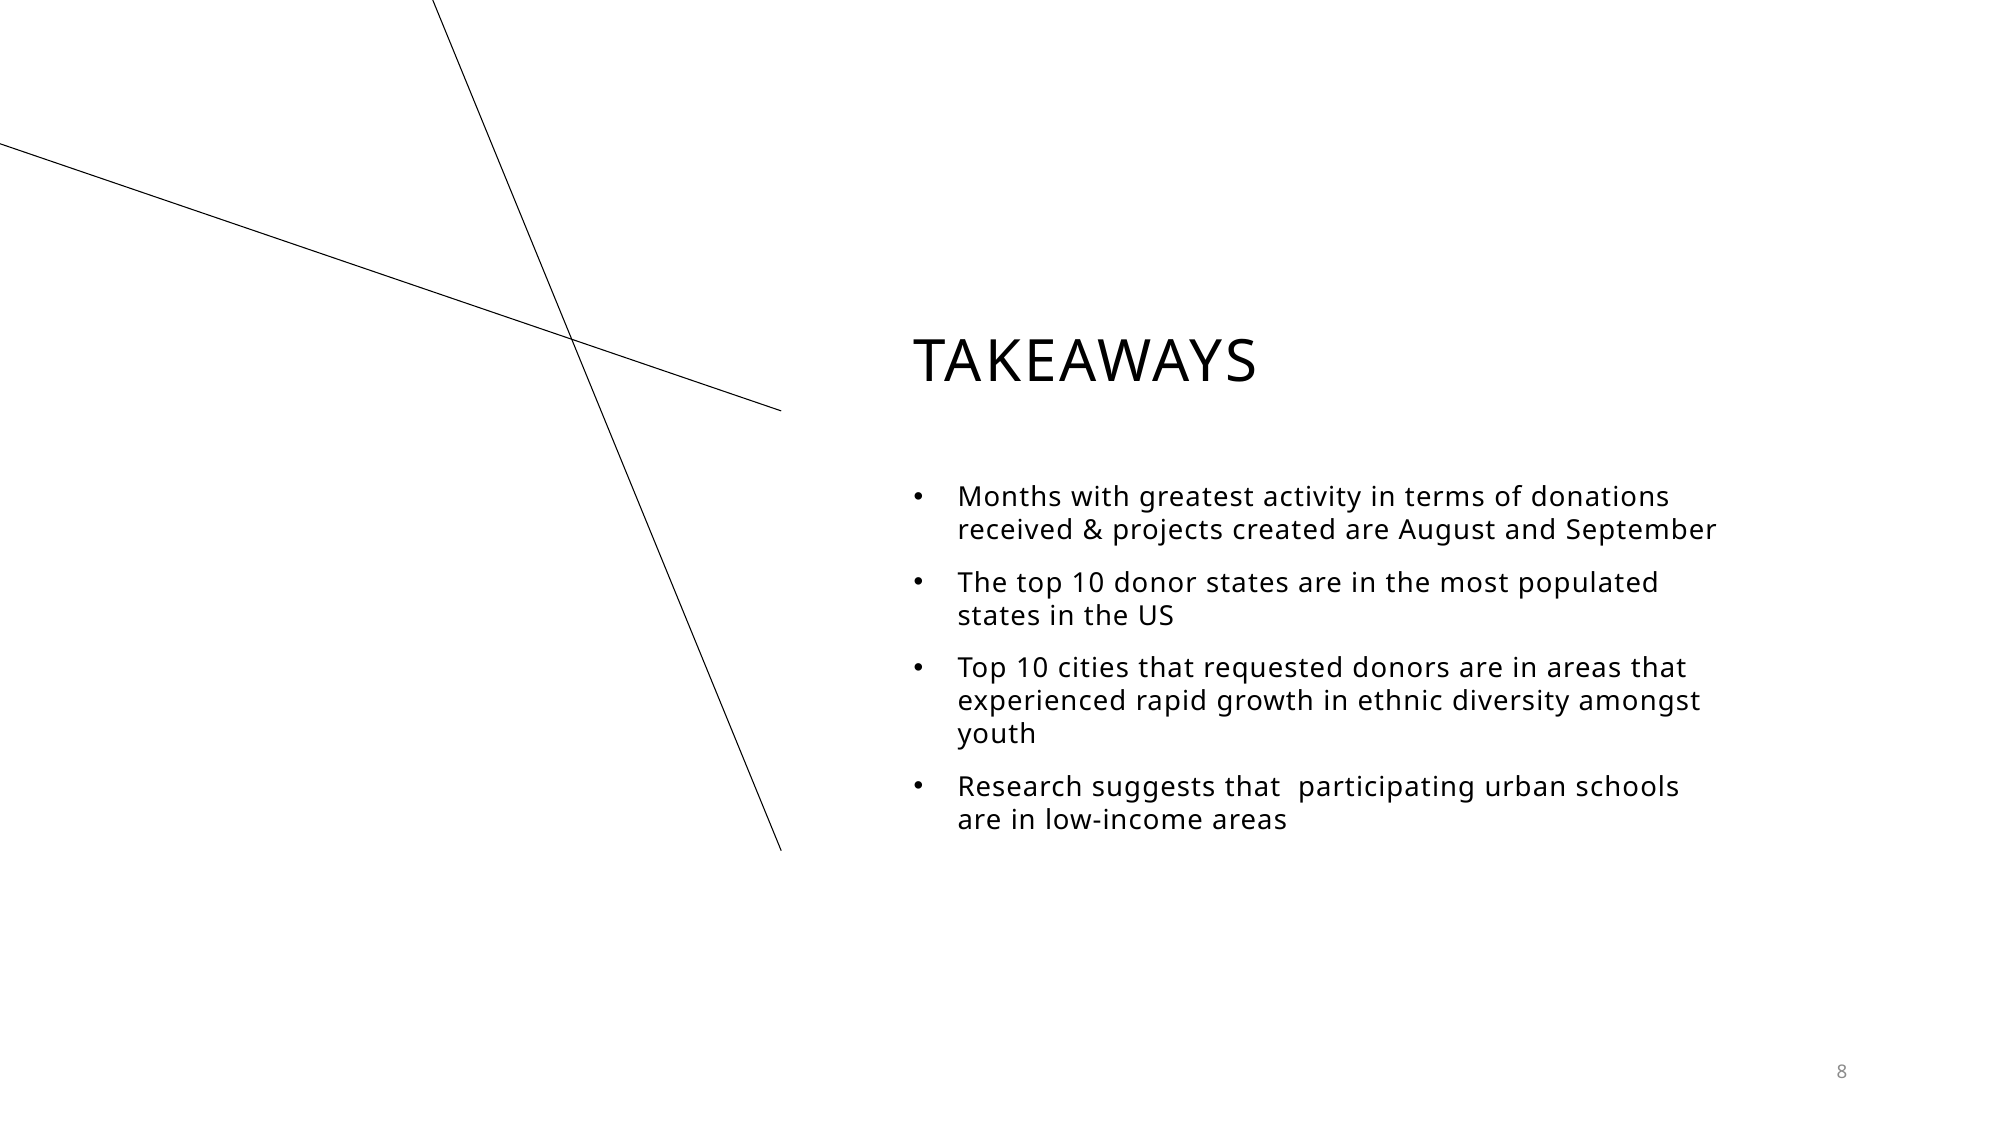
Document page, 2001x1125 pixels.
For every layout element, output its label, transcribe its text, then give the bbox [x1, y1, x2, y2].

title TAKEAWAYS [898, 274, 1737, 471]
slide_number 8 [1412, 1042, 1863, 1103]
list Months with greatest activity in terms of donations received & projects created are August and September The top 10 donor states are in the most populated states in the US Top 10 cities that requested donors are in areas that experienced rapid growth in ethnic diversity amongst youth Research suggests that participating urban schools are in low-income areas [898, 471, 1737, 851]
